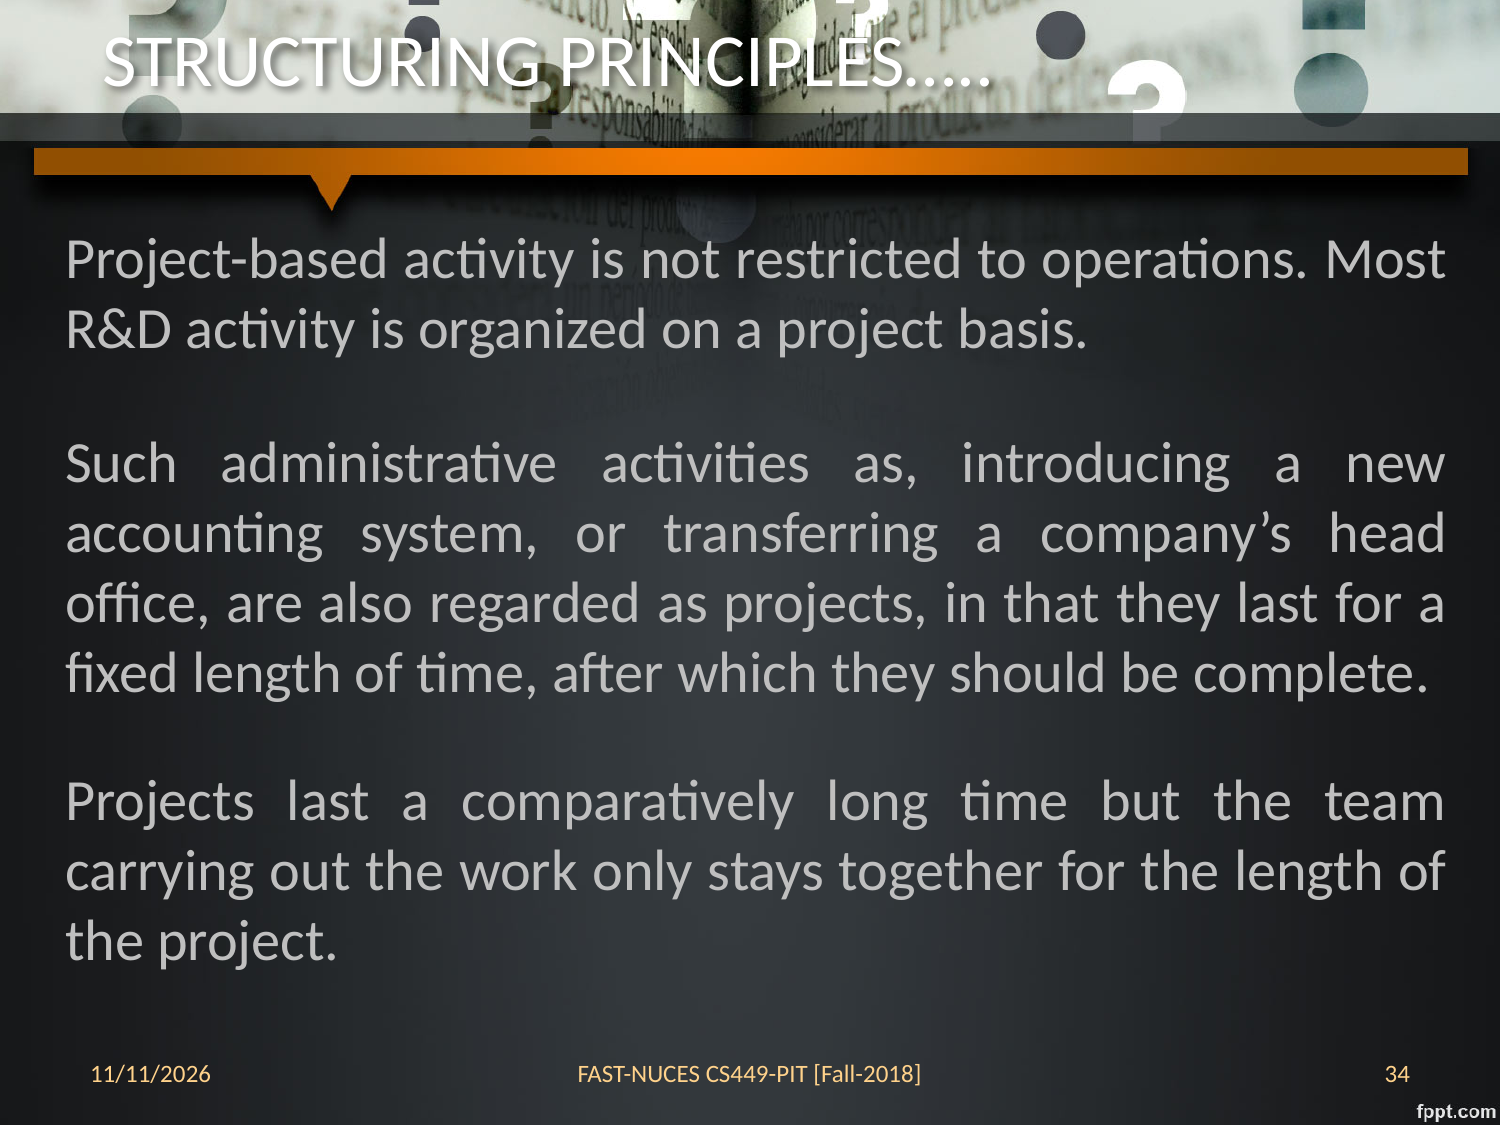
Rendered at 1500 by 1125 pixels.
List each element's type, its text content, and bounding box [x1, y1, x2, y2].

slide_number 24-Oct-18 [75, 1042, 425, 1103]
title STRUCTURING PRINCIPLES….. [87, 0, 1438, 113]
footer FAST-NUCES CS449-PIT [Fall-2018] [425, 1042, 1074, 1103]
list Project-based activity is not restricted to operations. Most R&D activity is organized on a project basis. Such administrative activities as, introducing a new accounting system, or transferring a company’s head office, are also regarded as projects, in that they last for a fixed length of time, after which they should be complete. Projects last a comparatively long time but the team carrying out the work only stays together for the length of the project. [50, 212, 1463, 1031]
slide_number 34 [1074, 1042, 1425, 1103]
picture [0, 0, 1500, 1125]
